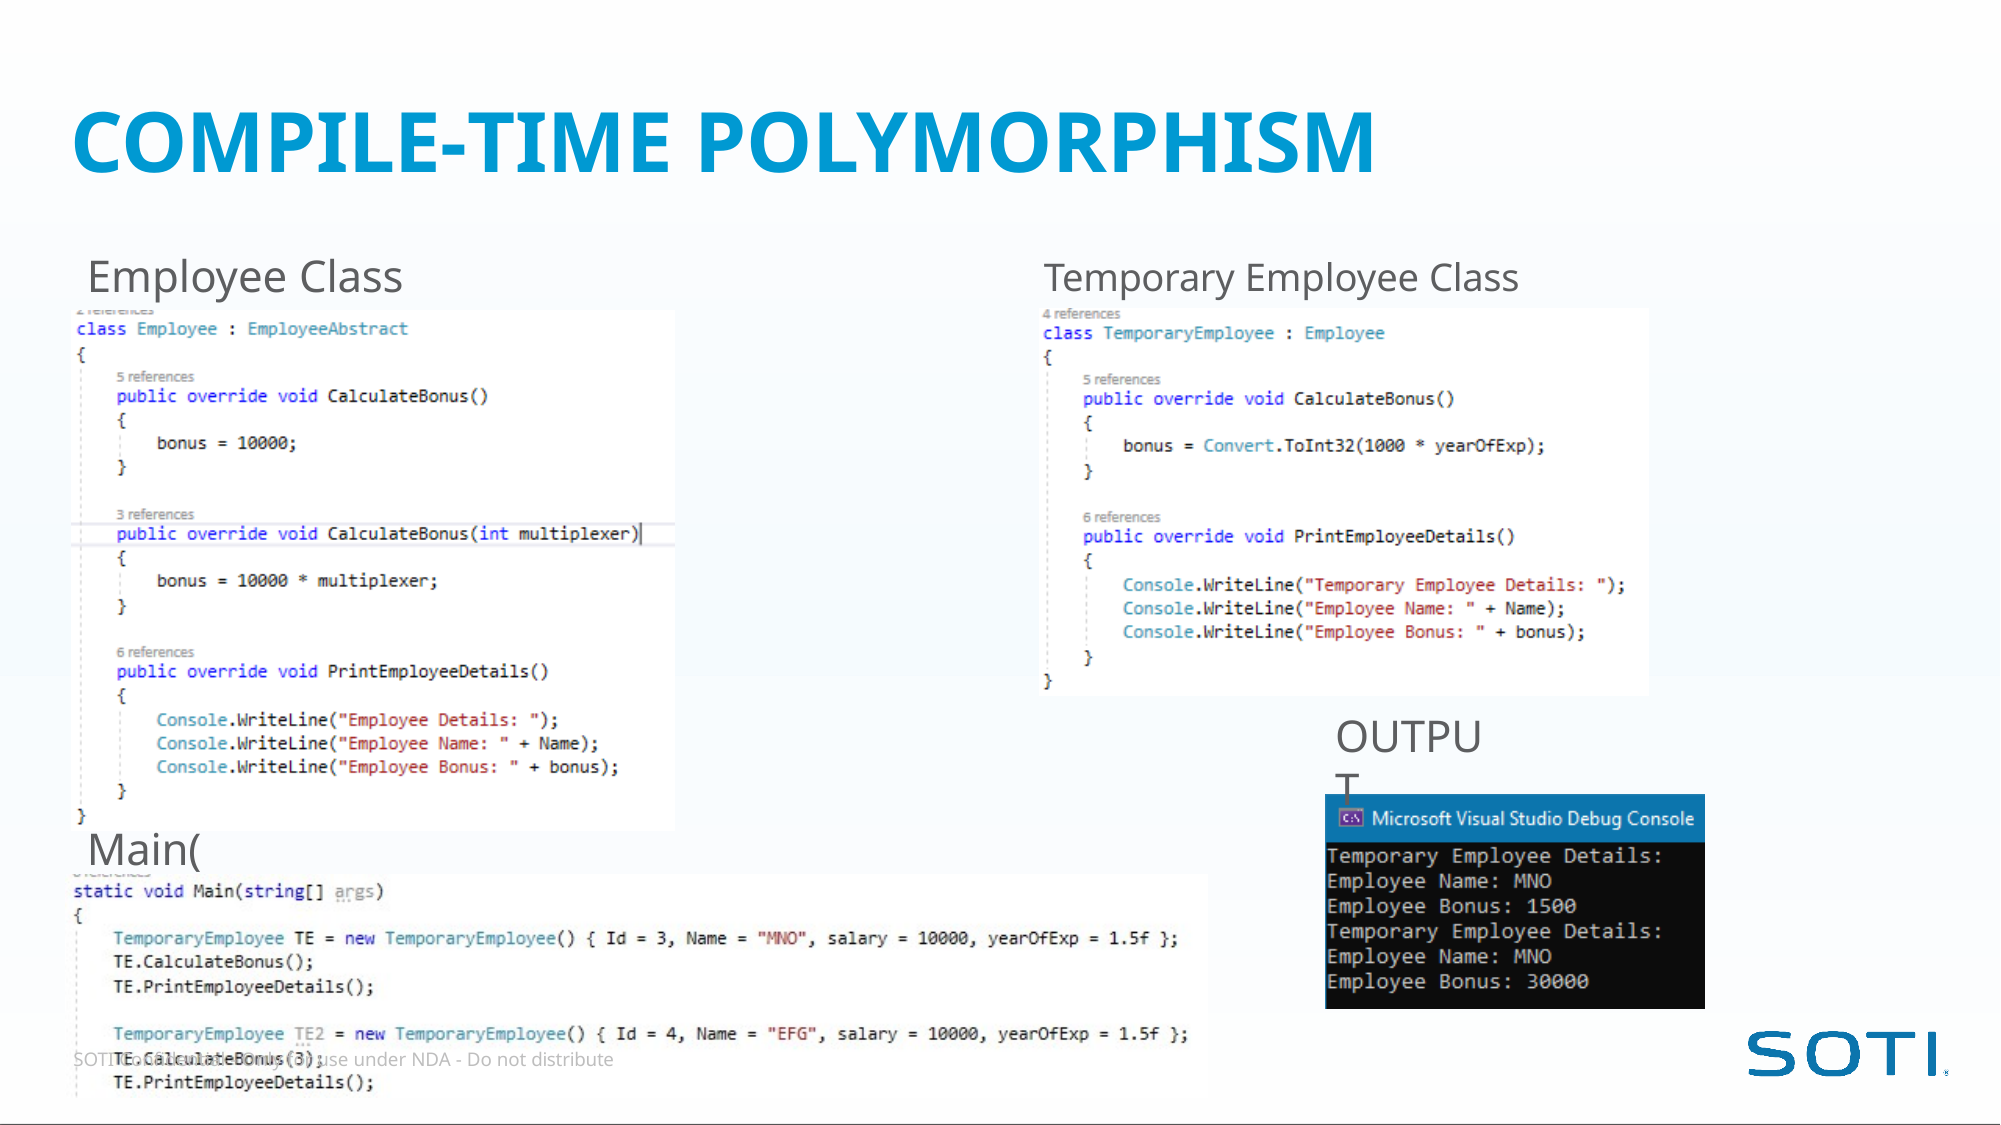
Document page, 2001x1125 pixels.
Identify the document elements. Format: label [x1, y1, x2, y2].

text_box [0, 0, 2000, 1125]
text_box [71, 308, 1705, 1009]
picture [65, 874, 1209, 1098]
